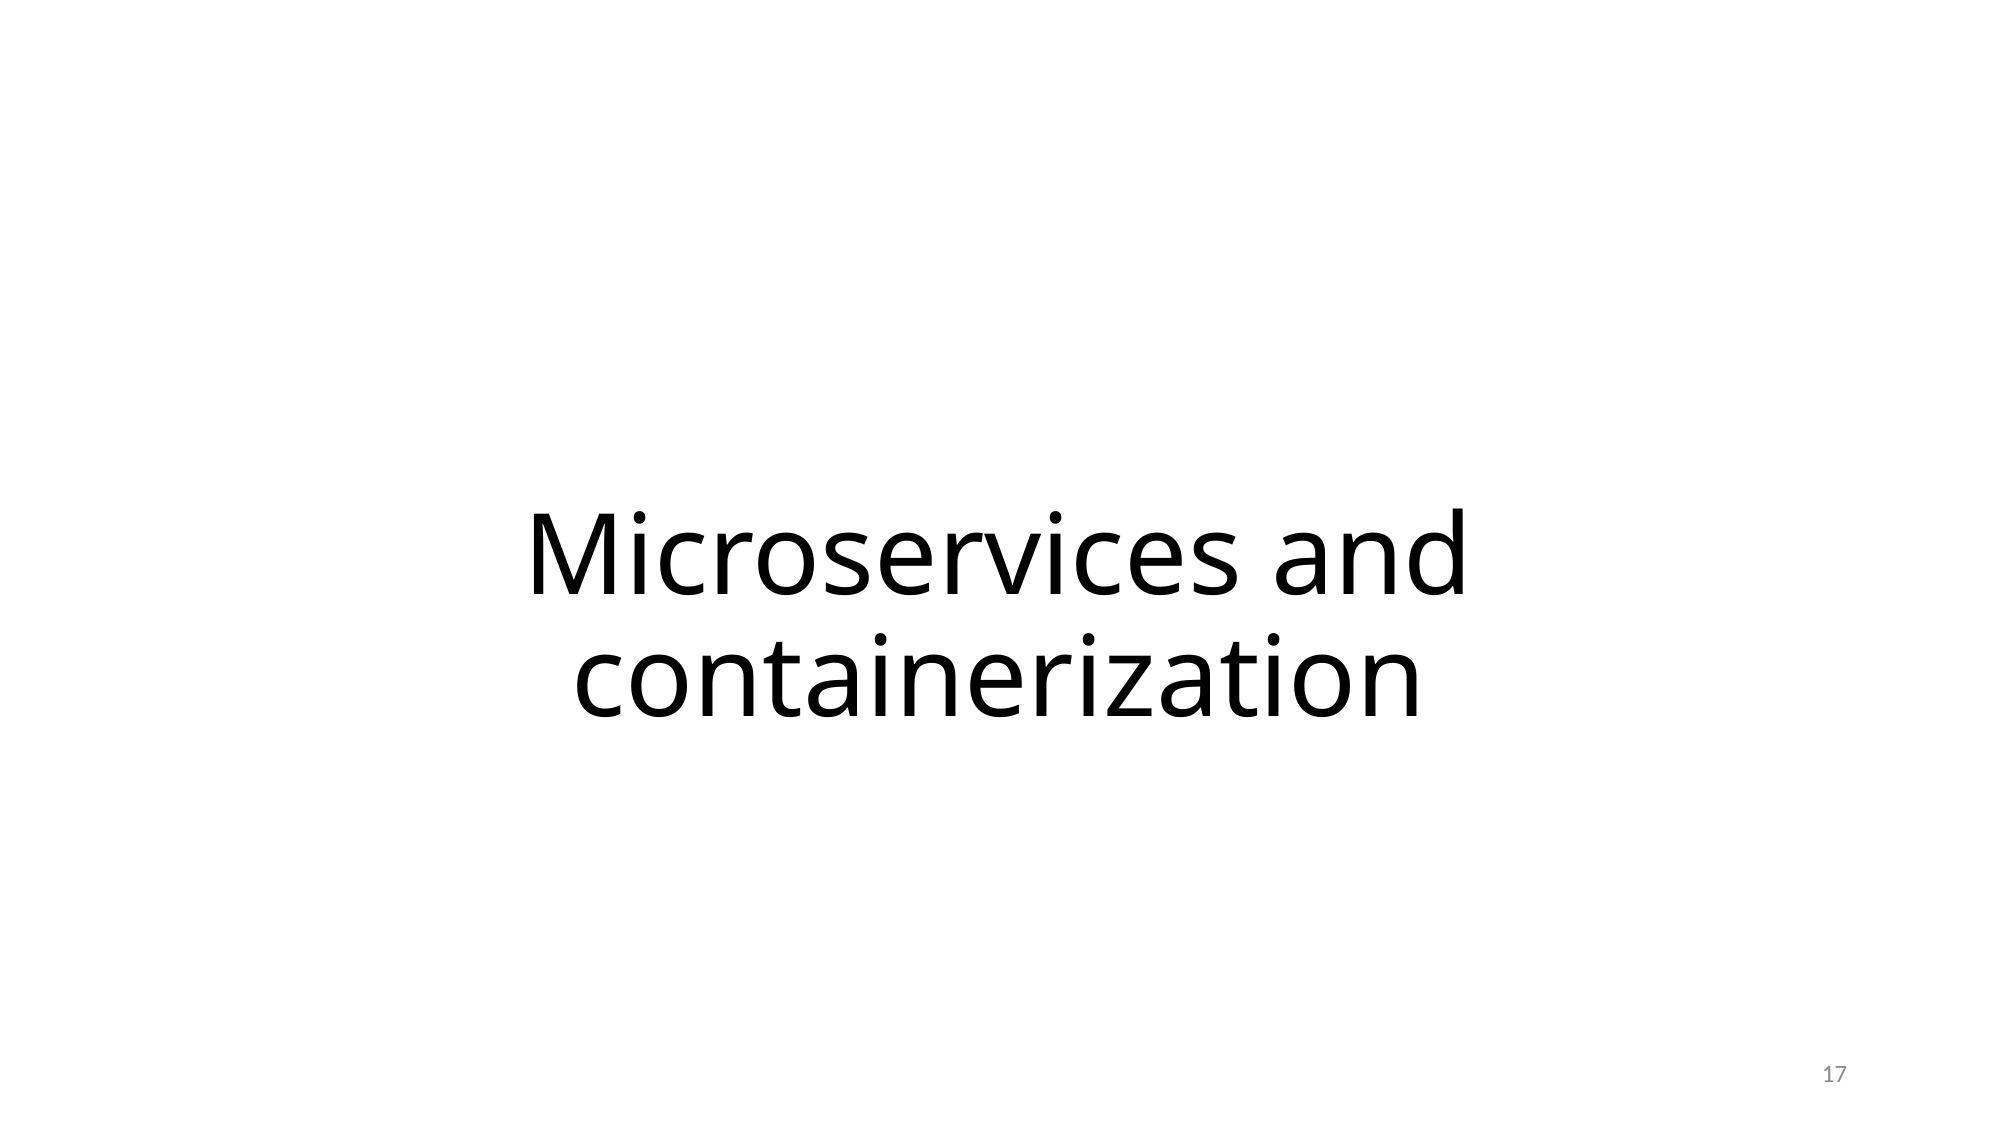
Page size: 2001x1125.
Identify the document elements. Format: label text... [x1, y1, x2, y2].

slide_number 17 [1412, 1042, 1863, 1103]
title Microservices and containerization [136, 280, 1862, 749]
